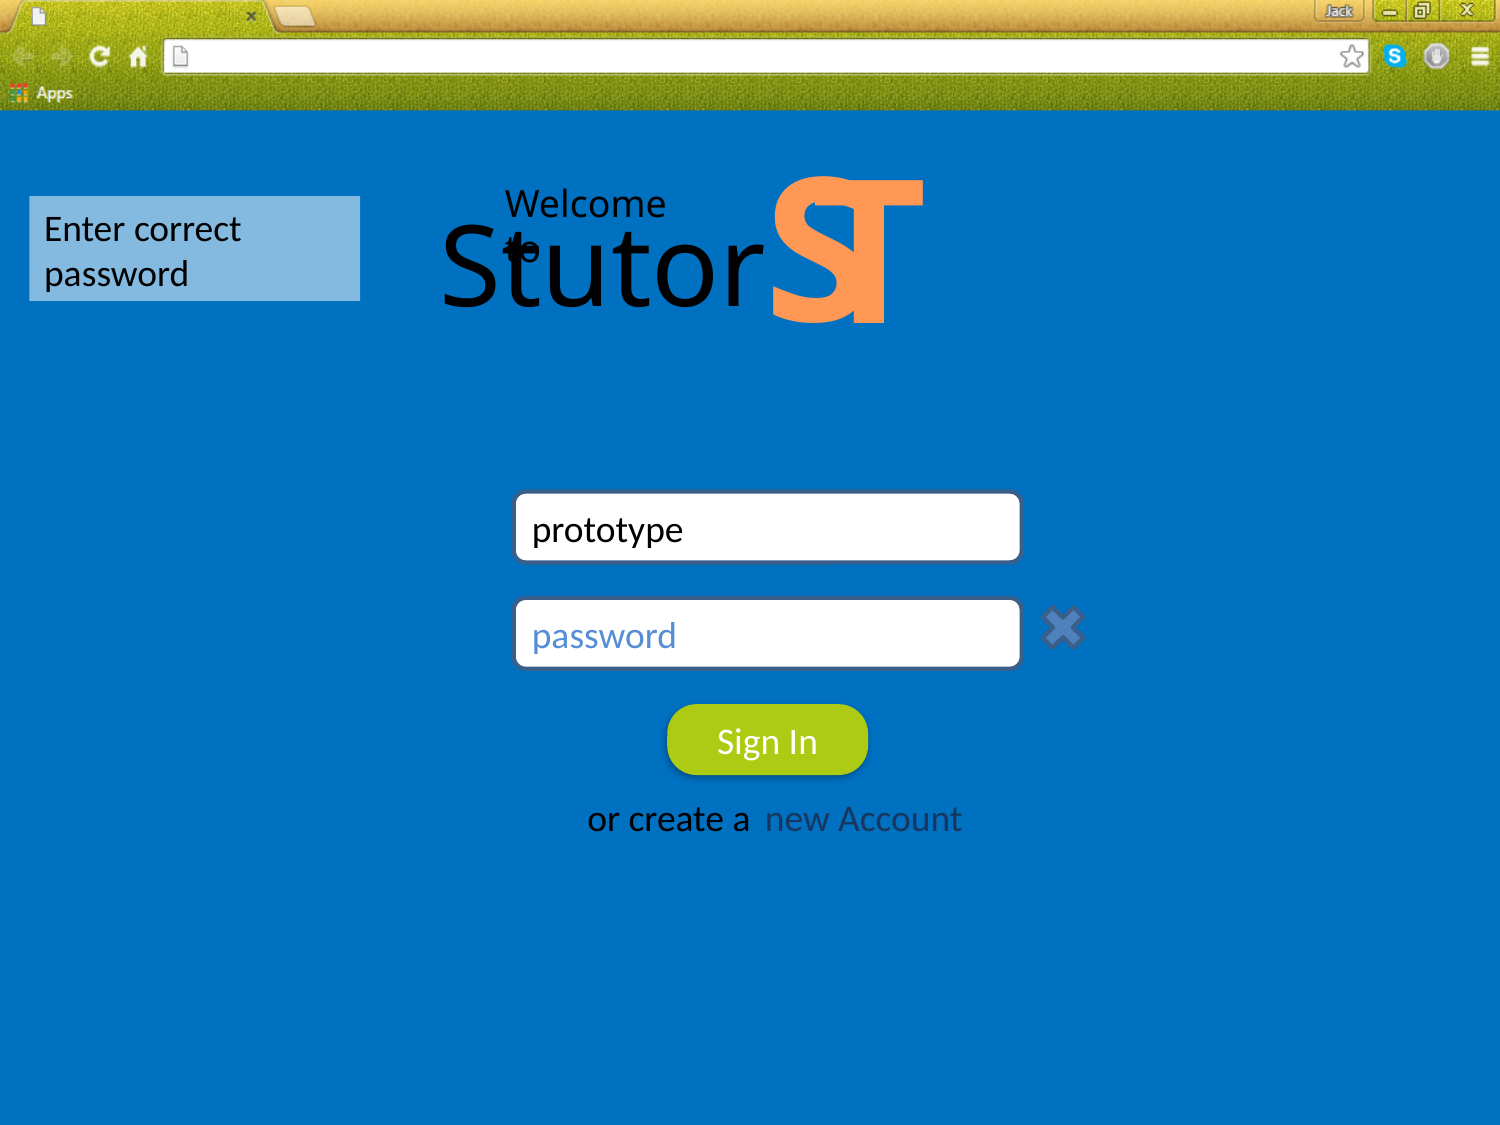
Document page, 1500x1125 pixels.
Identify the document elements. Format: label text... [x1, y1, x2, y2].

text_box new Account [749, 786, 987, 847]
text_box [512, 489, 1024, 671]
text_box [1374, 0, 1500, 21]
text_box Sign In [665, 702, 871, 778]
text_box [0, 0, 1500, 1125]
